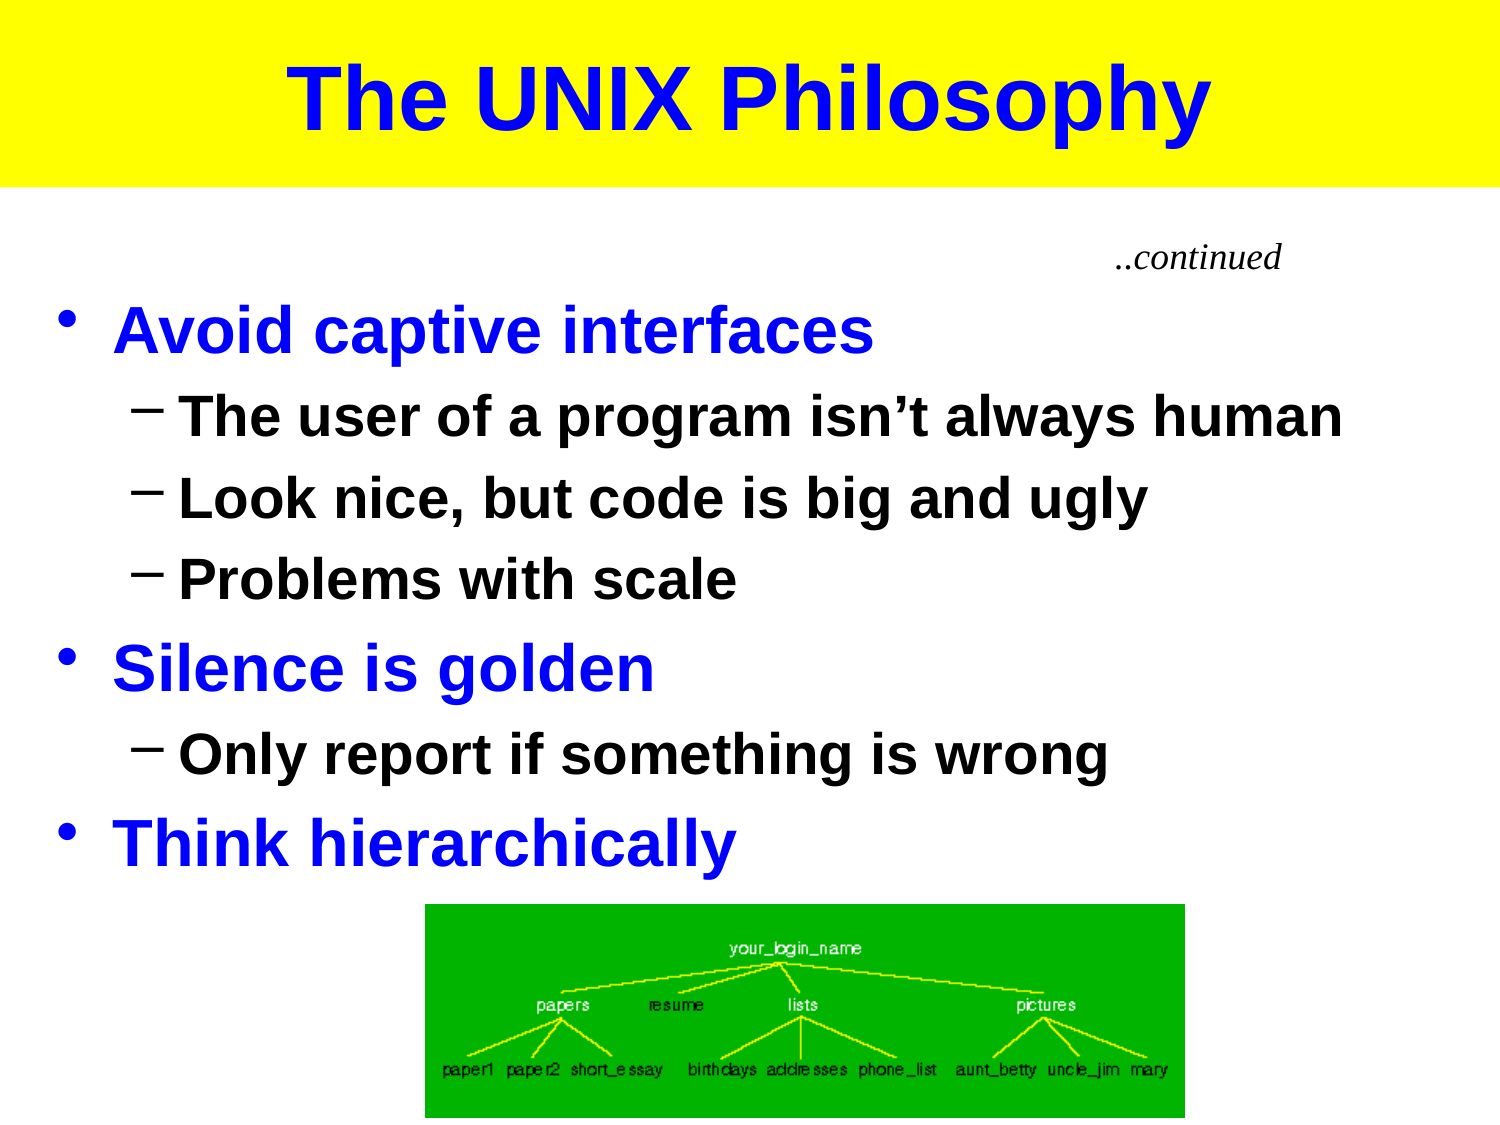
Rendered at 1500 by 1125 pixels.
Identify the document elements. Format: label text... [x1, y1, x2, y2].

text_box ..continued [1099, 224, 1325, 285]
picture [424, 904, 1185, 1118]
text_box The UNIX Philosophy [0, 0, 1500, 188]
list Avoid captive interfaces The user of a program isn’t always human Look nice, but code is big and ugly Problems with scale Silence is golden Only report if something is wrong Think hierarchically [41, 278, 1471, 1117]
